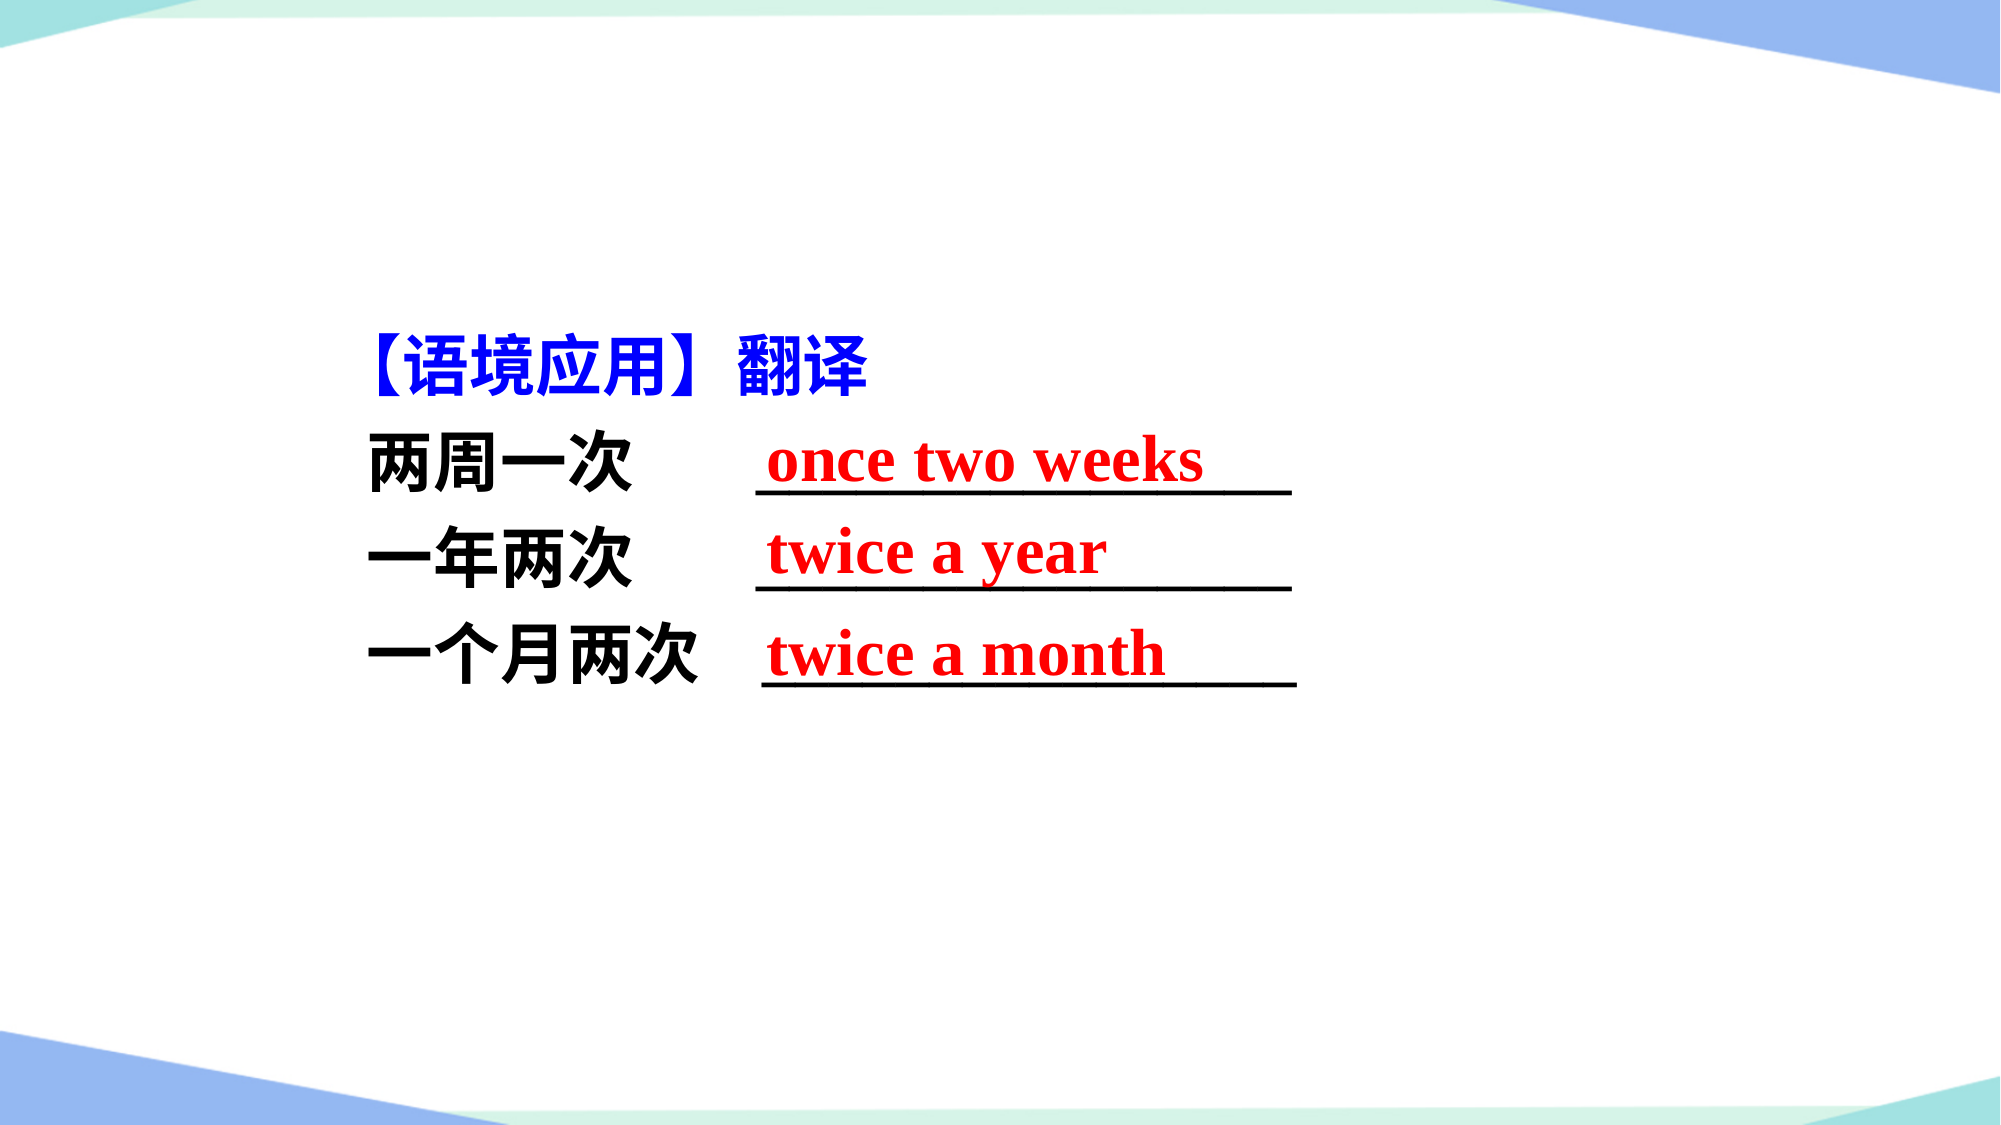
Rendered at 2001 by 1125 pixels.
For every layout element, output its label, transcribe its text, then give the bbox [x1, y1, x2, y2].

text_box 【语境应用】翻译 两周一次 ________________ 一年两次 ________________ 一个月两次 ________________ [320, 300, 1697, 700]
text_box twice a month [751, 600, 1296, 696]
text_box once two weeks [751, 407, 1402, 502]
picture [0, 0, 2001, 1125]
text_box twice a year [751, 499, 1178, 595]
